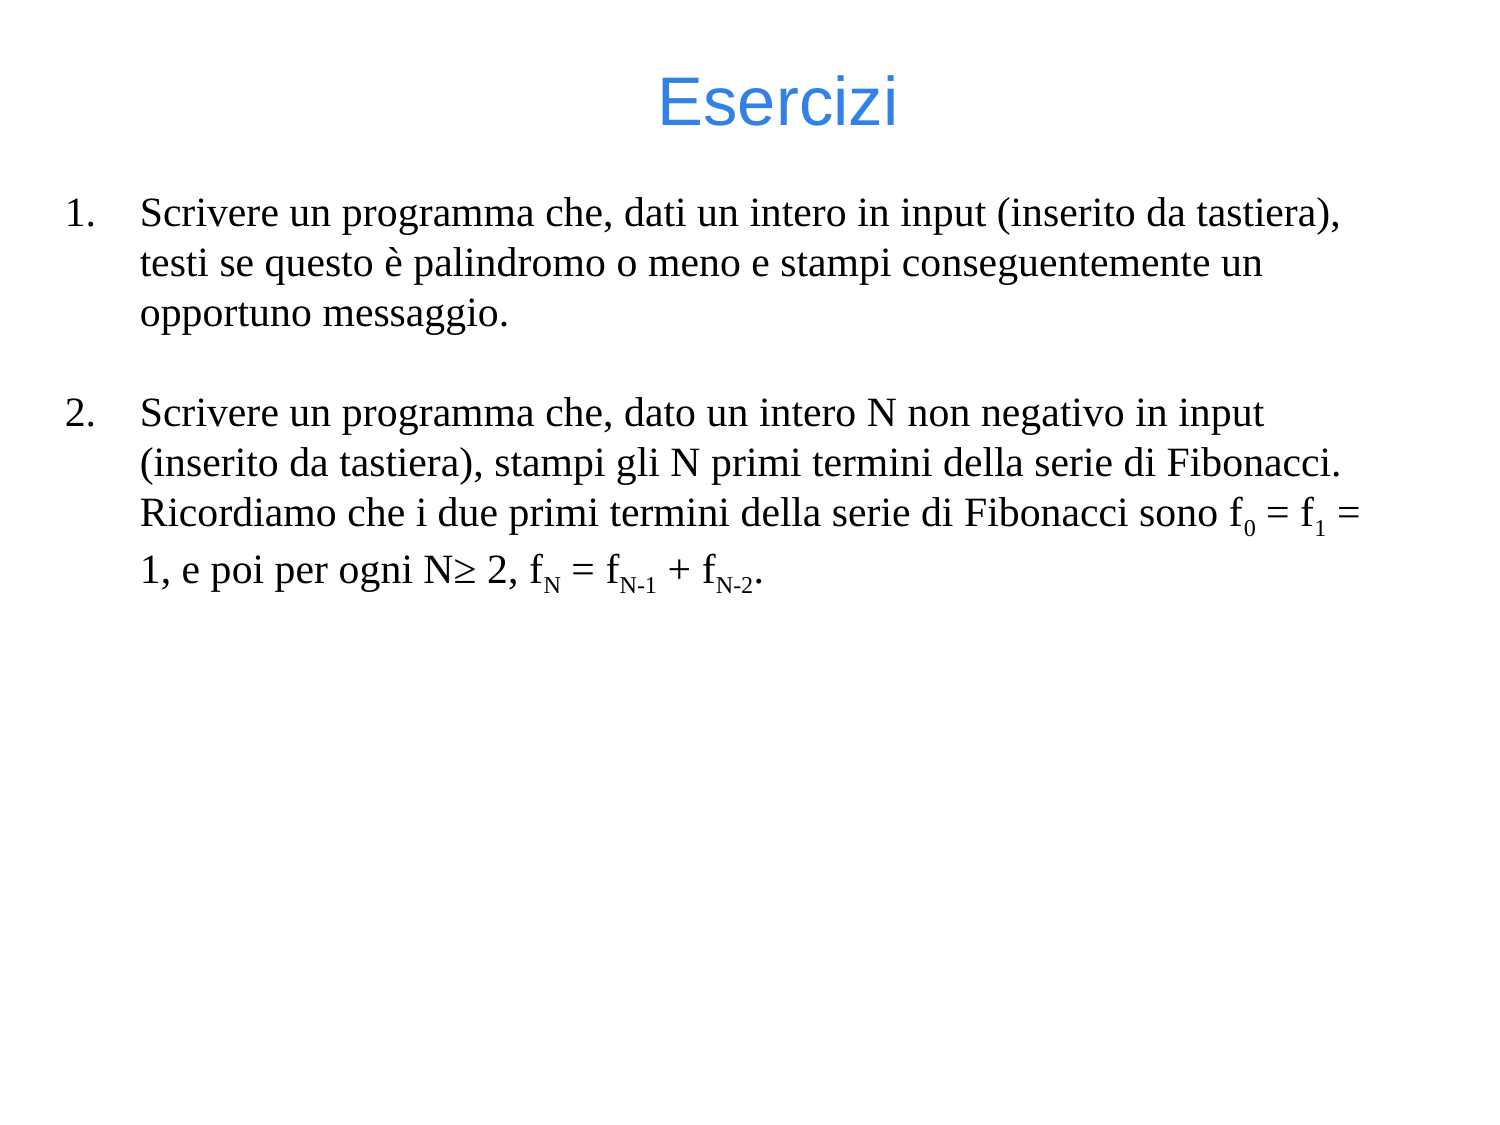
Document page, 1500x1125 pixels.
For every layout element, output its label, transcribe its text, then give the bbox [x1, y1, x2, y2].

text_box Esercizi [75, 58, 1463, 162]
text_box Scrivere un programma che, dati un intero in input (inserito da tastiera), testi se questo è palindromo o meno e stampi conseguentemente un opportuno messaggio. Scrivere un programma che, dato un intero N non negativo in input (inserito da tastiera), stampi gli N primi termini della serie di Fibonacci. Ricordiamo che i due primi termini della serie di Fibonacci sono f0 = f1 = 1, e poi per ogni N≥ 2, fN = fN-1 + fN-2. [49, 177, 1400, 1125]
